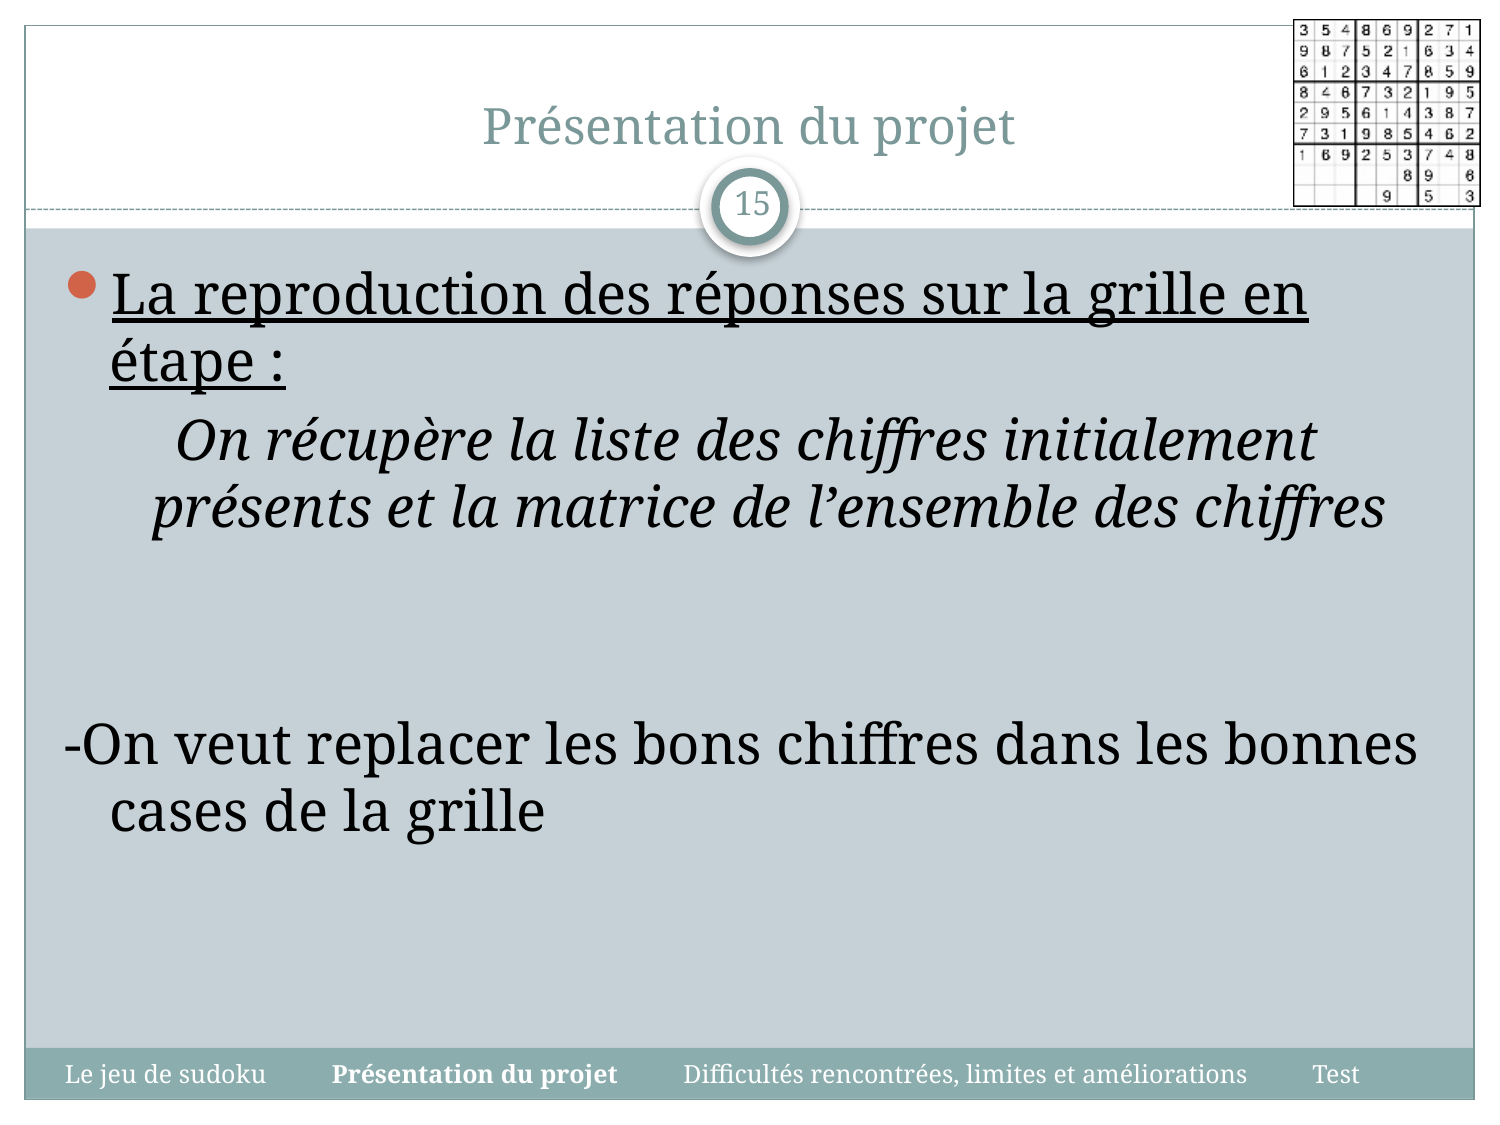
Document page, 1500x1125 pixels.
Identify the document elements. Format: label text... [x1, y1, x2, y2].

slide_number 15 [715, 168, 791, 241]
footer Le jeu de sudoku Présentation du projet Difficultés rencontrées, limites et améliorations Test [50, 1051, 1465, 1112]
list La reproduction des réponses sur la grille en étape : On récupère la liste des chiffres initialement présents et la matrice de l’ensemble des chiffres -On veut replacer les bons chiffres dans les bonnes cases de la grille [49, 250, 1445, 1001]
picture [1293, 18, 1482, 207]
title Présentation du projet [49, 37, 1286, 162]
